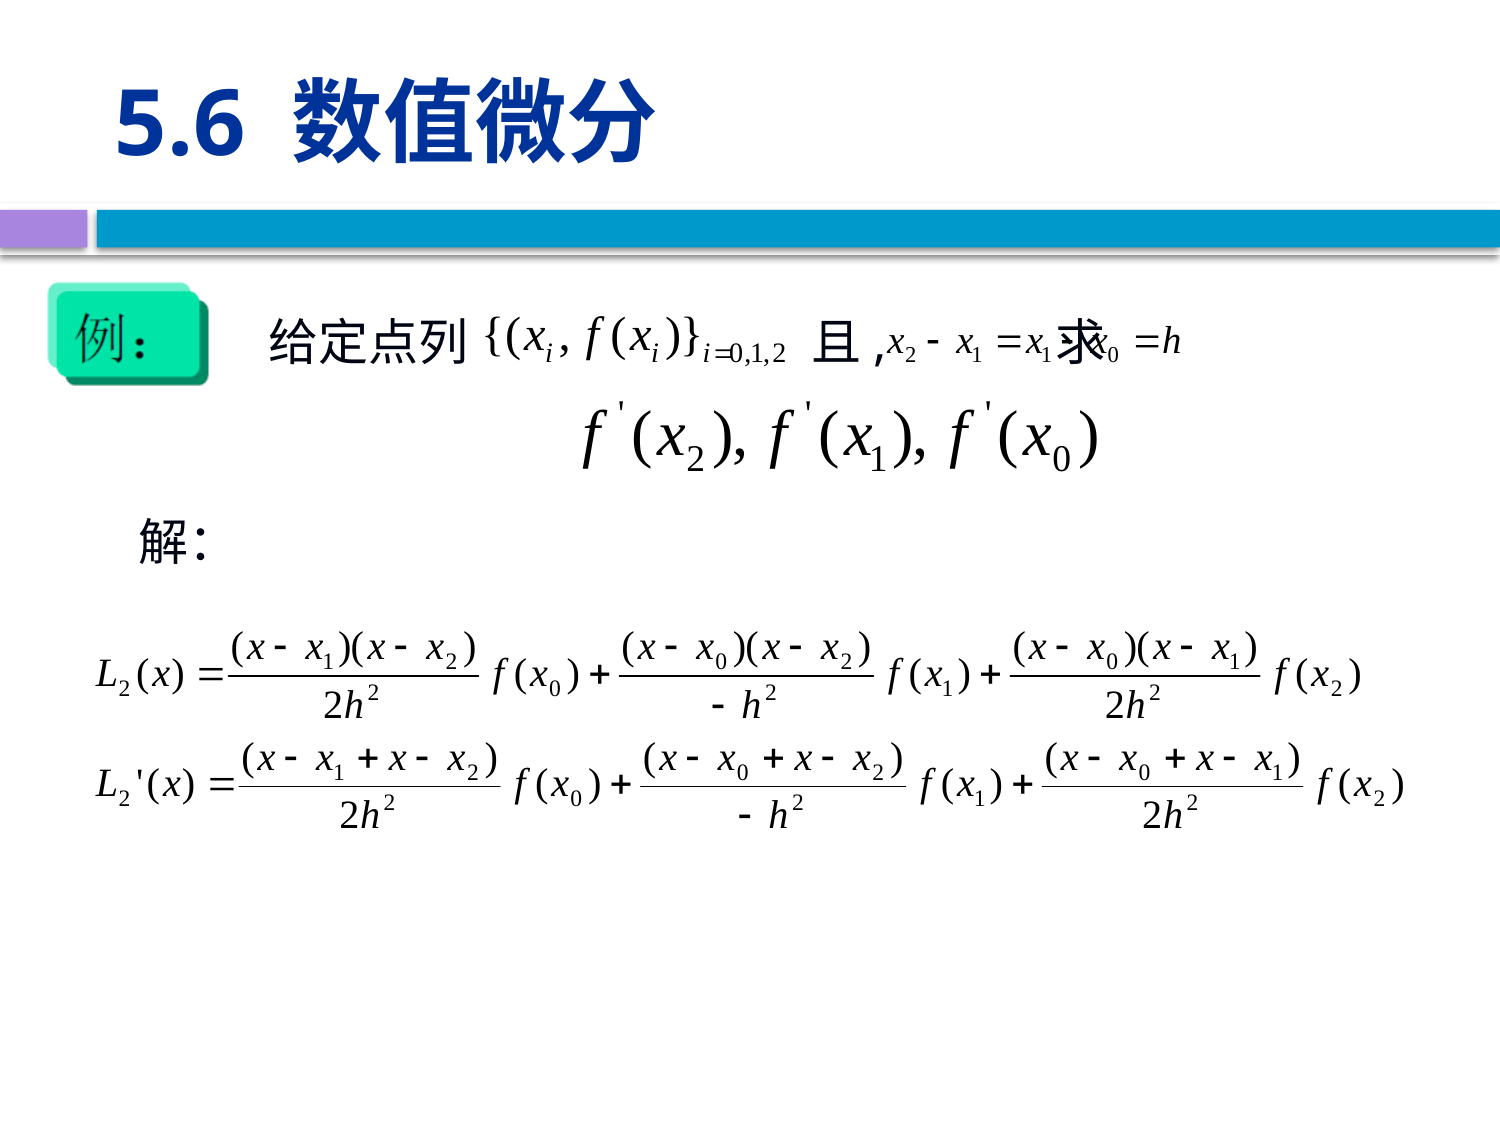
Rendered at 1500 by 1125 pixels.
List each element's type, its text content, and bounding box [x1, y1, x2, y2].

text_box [879, 313, 1188, 373]
text_box 解： [123, 503, 266, 579]
picture [40, 278, 225, 393]
title 5.6 数值微分 [99, 37, 1438, 200]
text_box 给定点列 [253, 302, 477, 378]
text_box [560, 385, 1110, 488]
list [88, 621, 1412, 837]
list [478, 302, 797, 380]
text_box 且, 求 [797, 302, 1285, 378]
